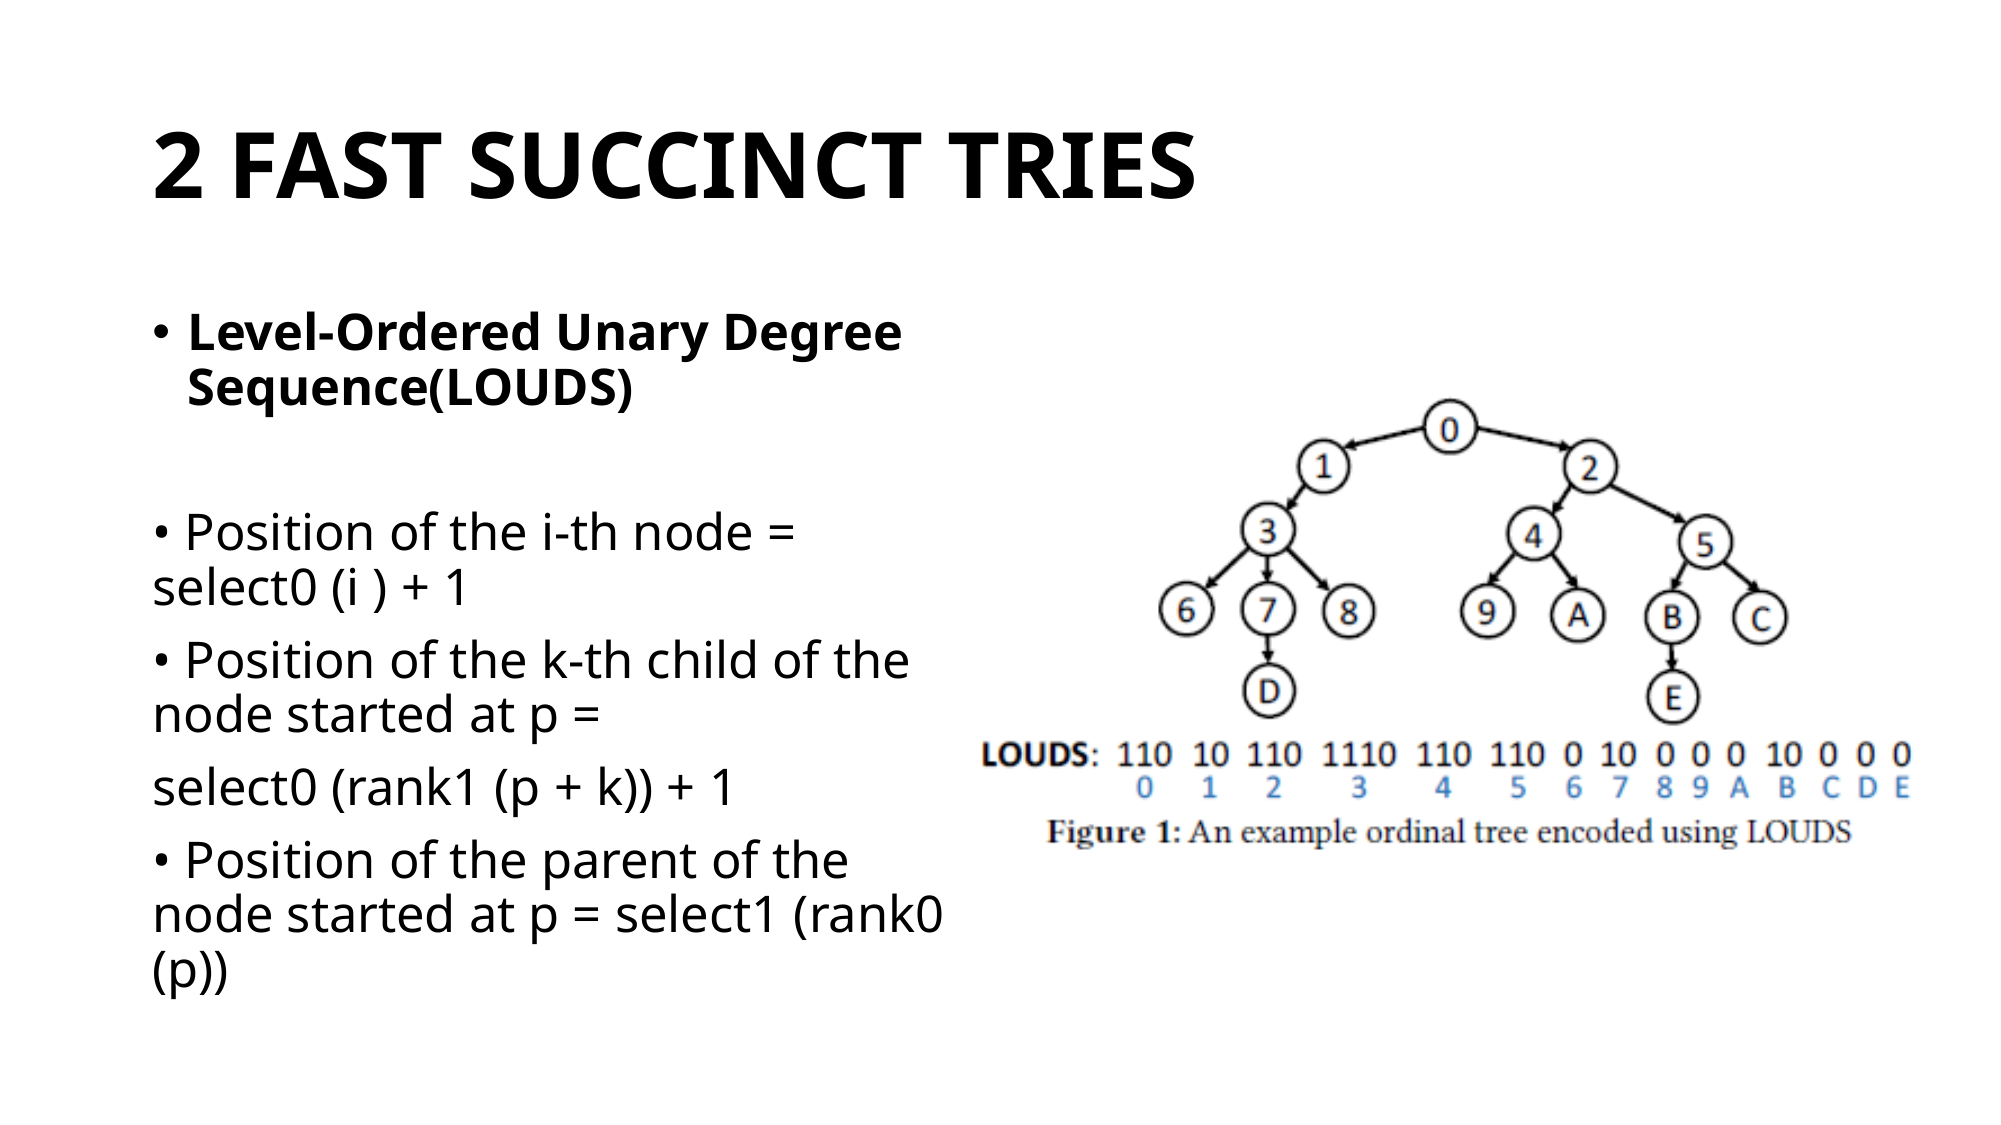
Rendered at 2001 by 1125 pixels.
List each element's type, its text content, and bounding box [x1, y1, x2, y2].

picture [977, 368, 1974, 877]
list Level-Ordered Unary Degree Sequence(LOUDS) • Position of the i-th node = select0 (i ) + 1 • Position of the k-th child of the node started at p = select0 (rank1 (p + k)) + 1 • Position of the parent of the node started at p = select1 (rank0 (p)) [137, 299, 978, 1014]
title 2 FAST SUCCINCT TRIES [137, 59, 1863, 278]
